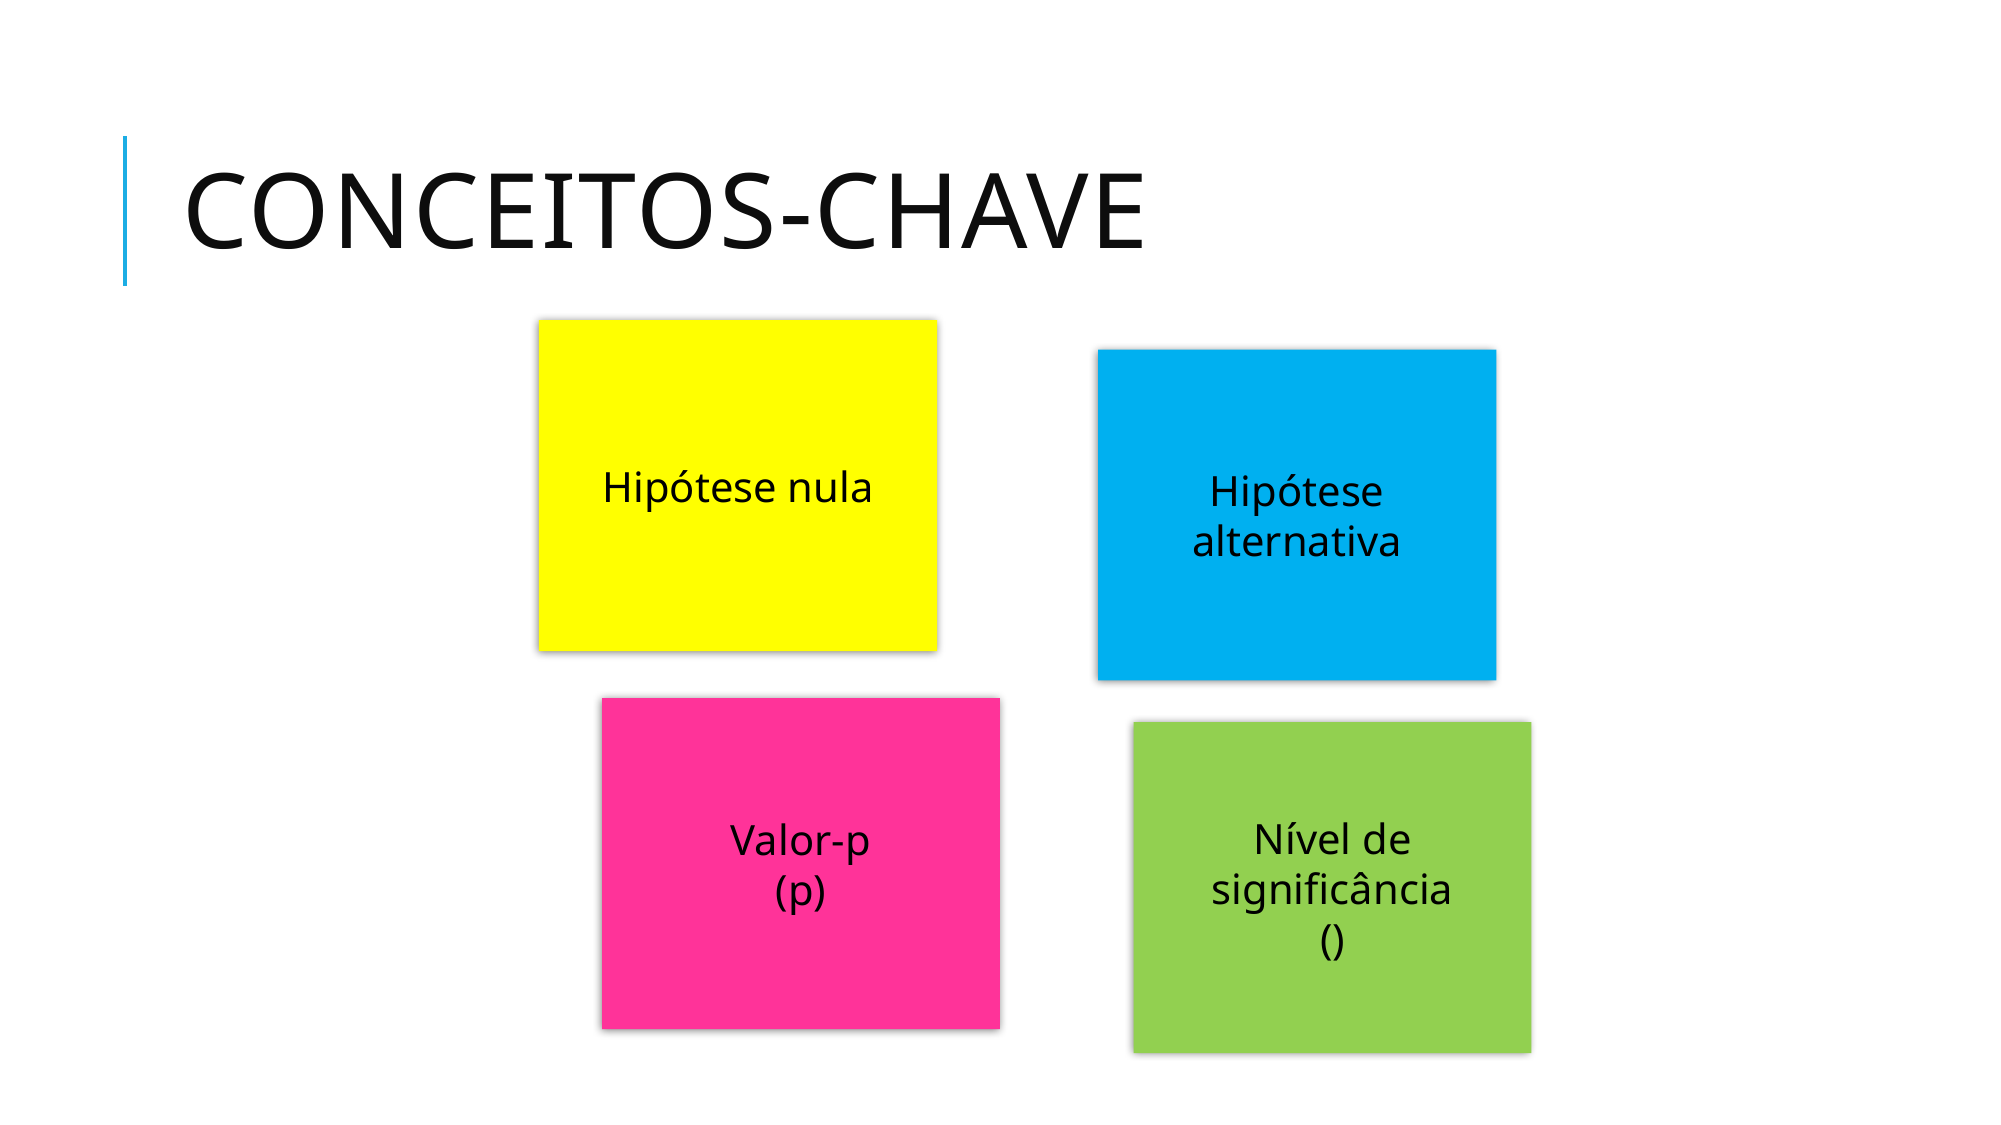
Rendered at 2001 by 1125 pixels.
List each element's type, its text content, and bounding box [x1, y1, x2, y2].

text_box Hipótese alternativa [1097, 349, 1497, 681]
title Conceitos-chave [168, 96, 1763, 342]
text_box Valor-p (p) [601, 697, 1001, 1030]
text_box Hipótese nula [538, 319, 938, 652]
